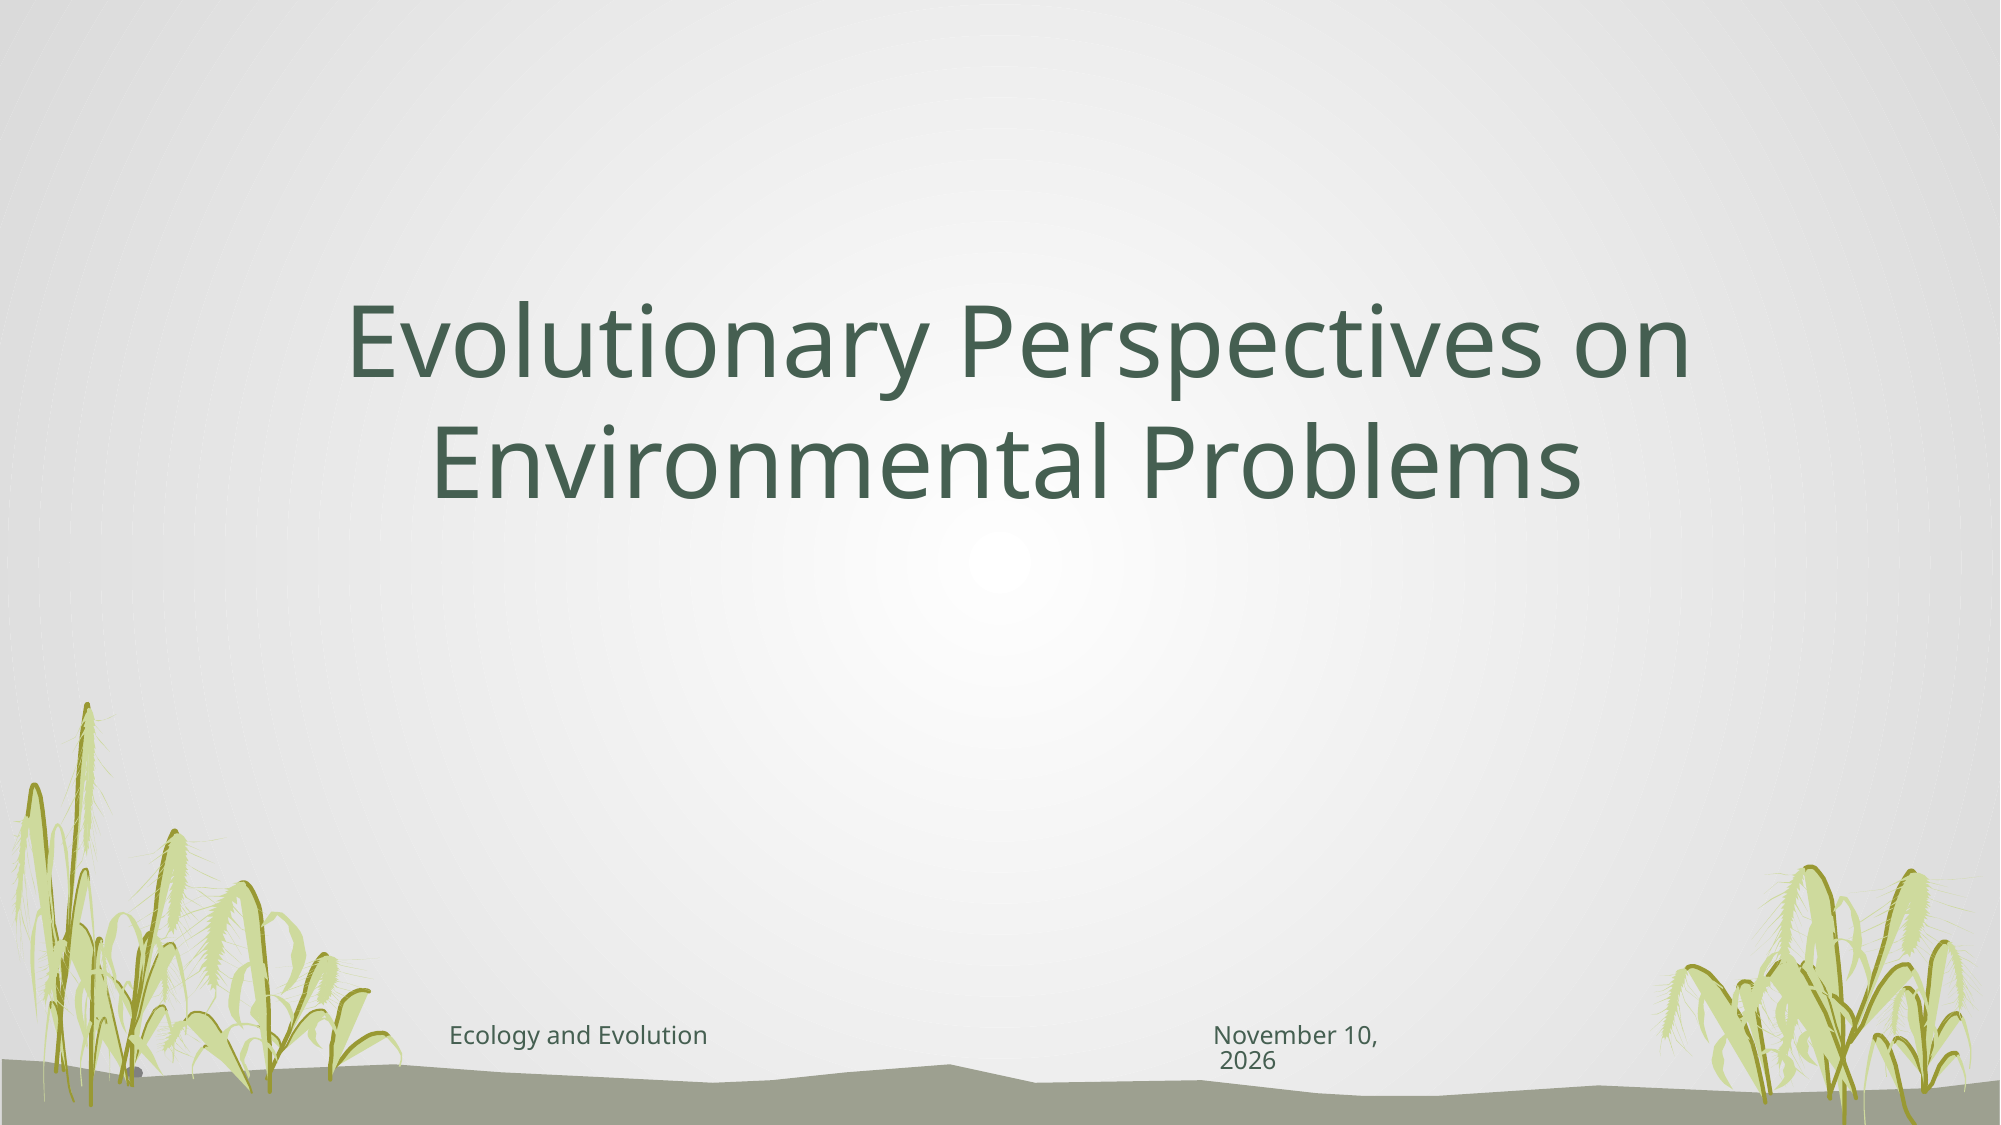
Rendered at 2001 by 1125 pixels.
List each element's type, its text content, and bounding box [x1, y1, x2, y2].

footer Ecology and Evolution [441, 1006, 1042, 1067]
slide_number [1198, 1006, 1391, 1067]
title Evolutionary Perspectives on Environmental Problems [119, 263, 1920, 526]
